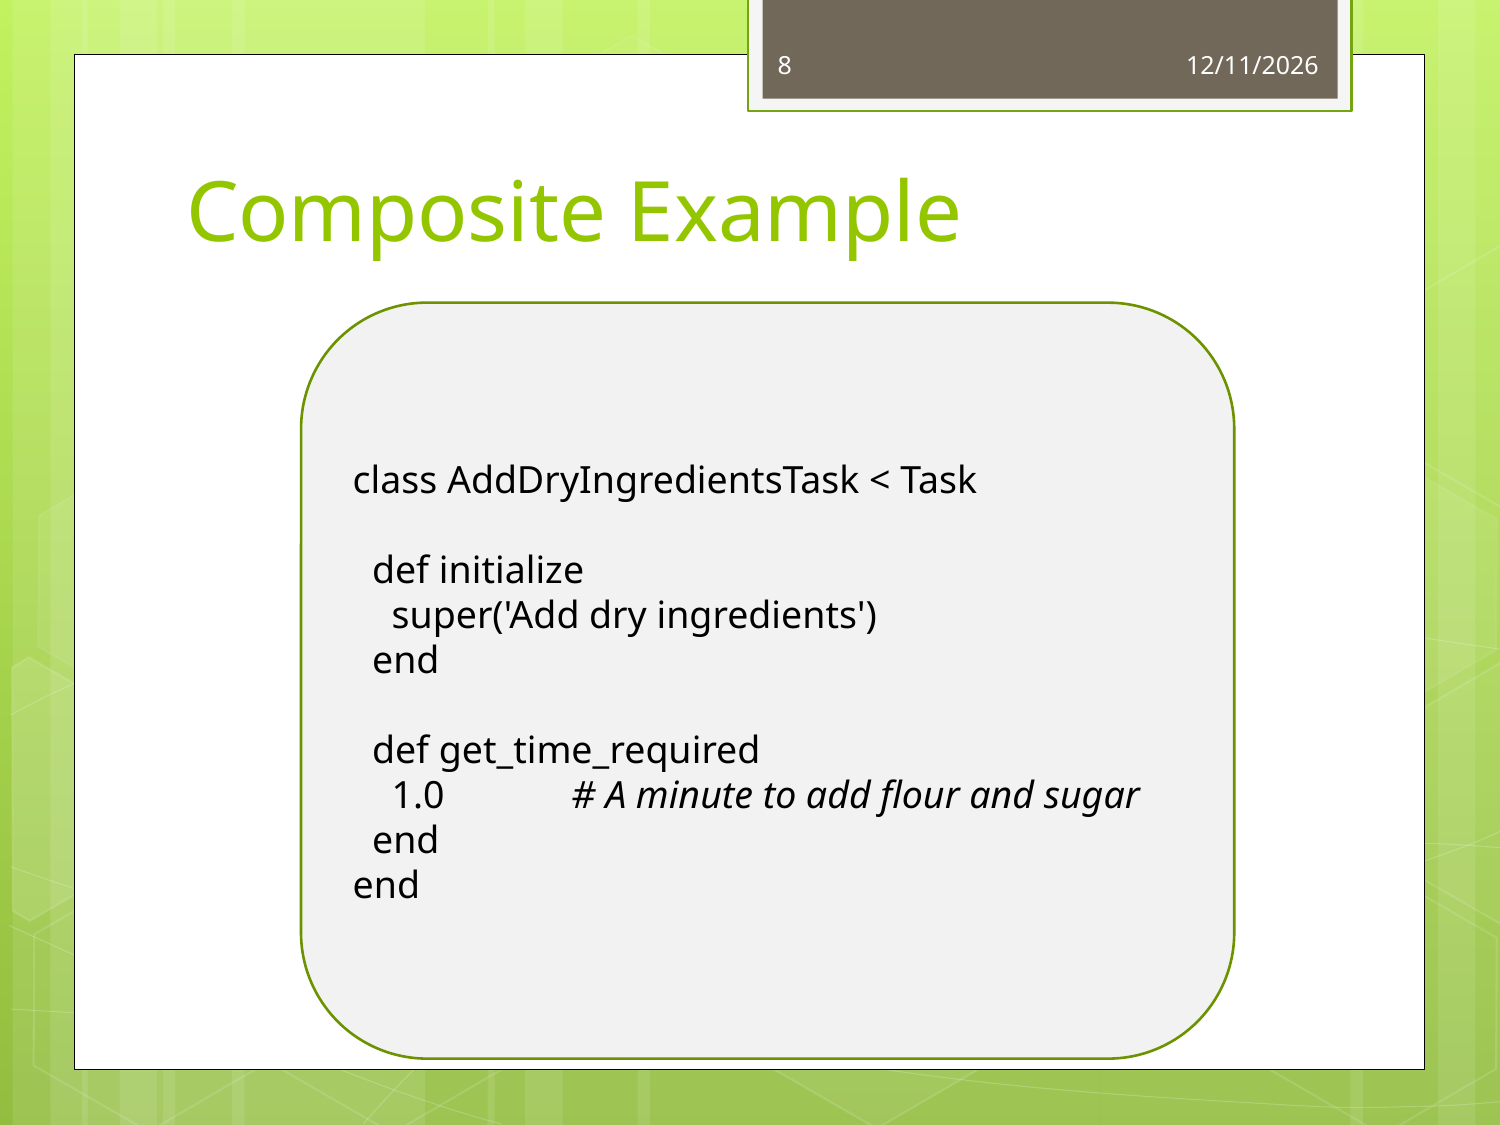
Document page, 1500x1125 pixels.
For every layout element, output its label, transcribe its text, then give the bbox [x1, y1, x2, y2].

slide_number 8 [762, 36, 982, 97]
title Composite Example [171, 78, 1324, 266]
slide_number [983, 36, 1334, 97]
text_box class AddDryIngredientsTask < Task def initialize super('Add dry ingredients') end def get_time_required 1.0 # A minute to add flour and sugar end end [299, 301, 1236, 1060]
